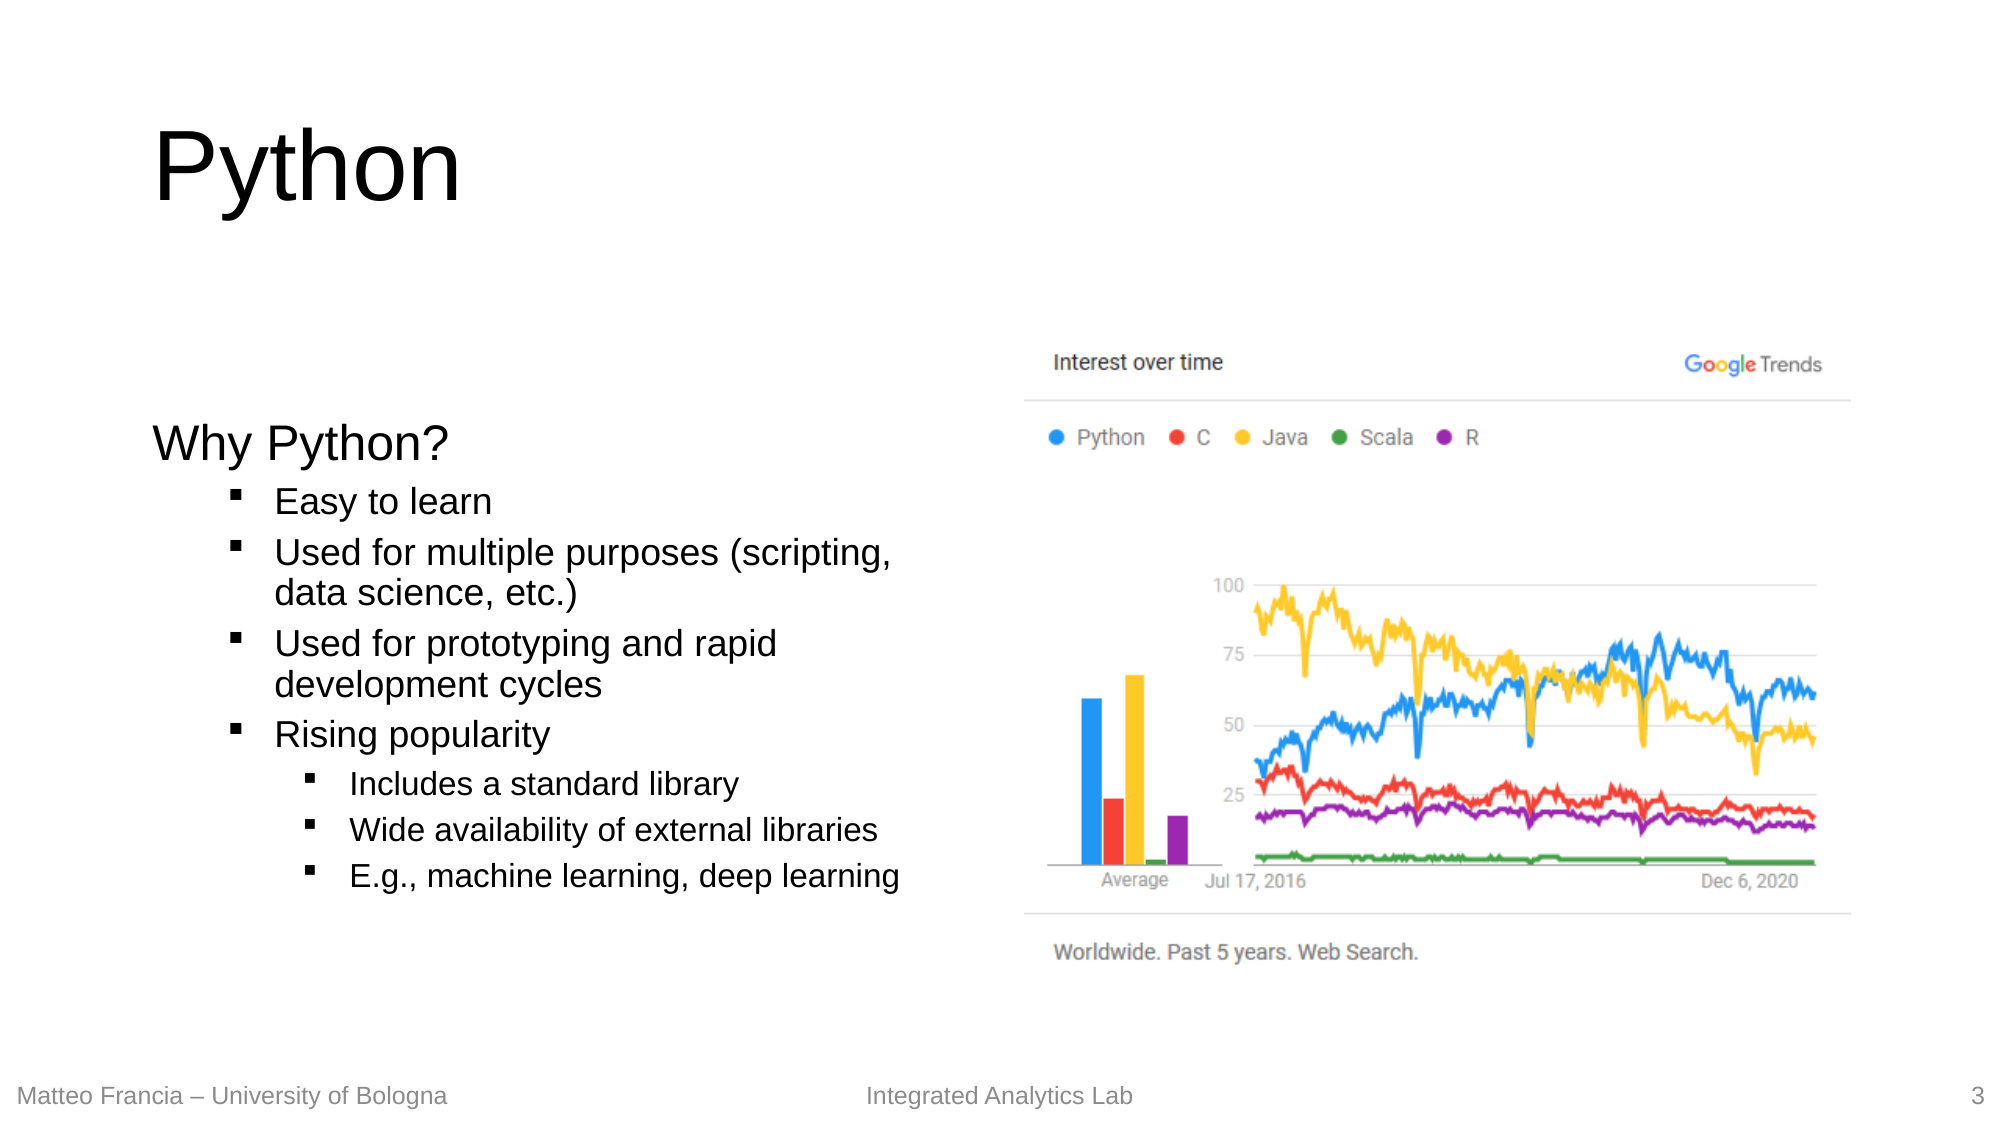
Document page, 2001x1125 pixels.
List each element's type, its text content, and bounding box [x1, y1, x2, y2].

title Python [137, 59, 1863, 278]
slide_number 3 [1550, 1065, 2000, 1125]
list Why Python? Easy to learn Used for multiple purposes (scripting, data science, etc.) Used for prototyping and rapid development cycles Rising popularity Includes a standard library Wide availability of external libraries E.g., machine learning, deep learning [137, 299, 988, 1014]
footer Matteo Francia – University of Bologna [0, 1065, 466, 1125]
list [1024, 342, 1851, 971]
